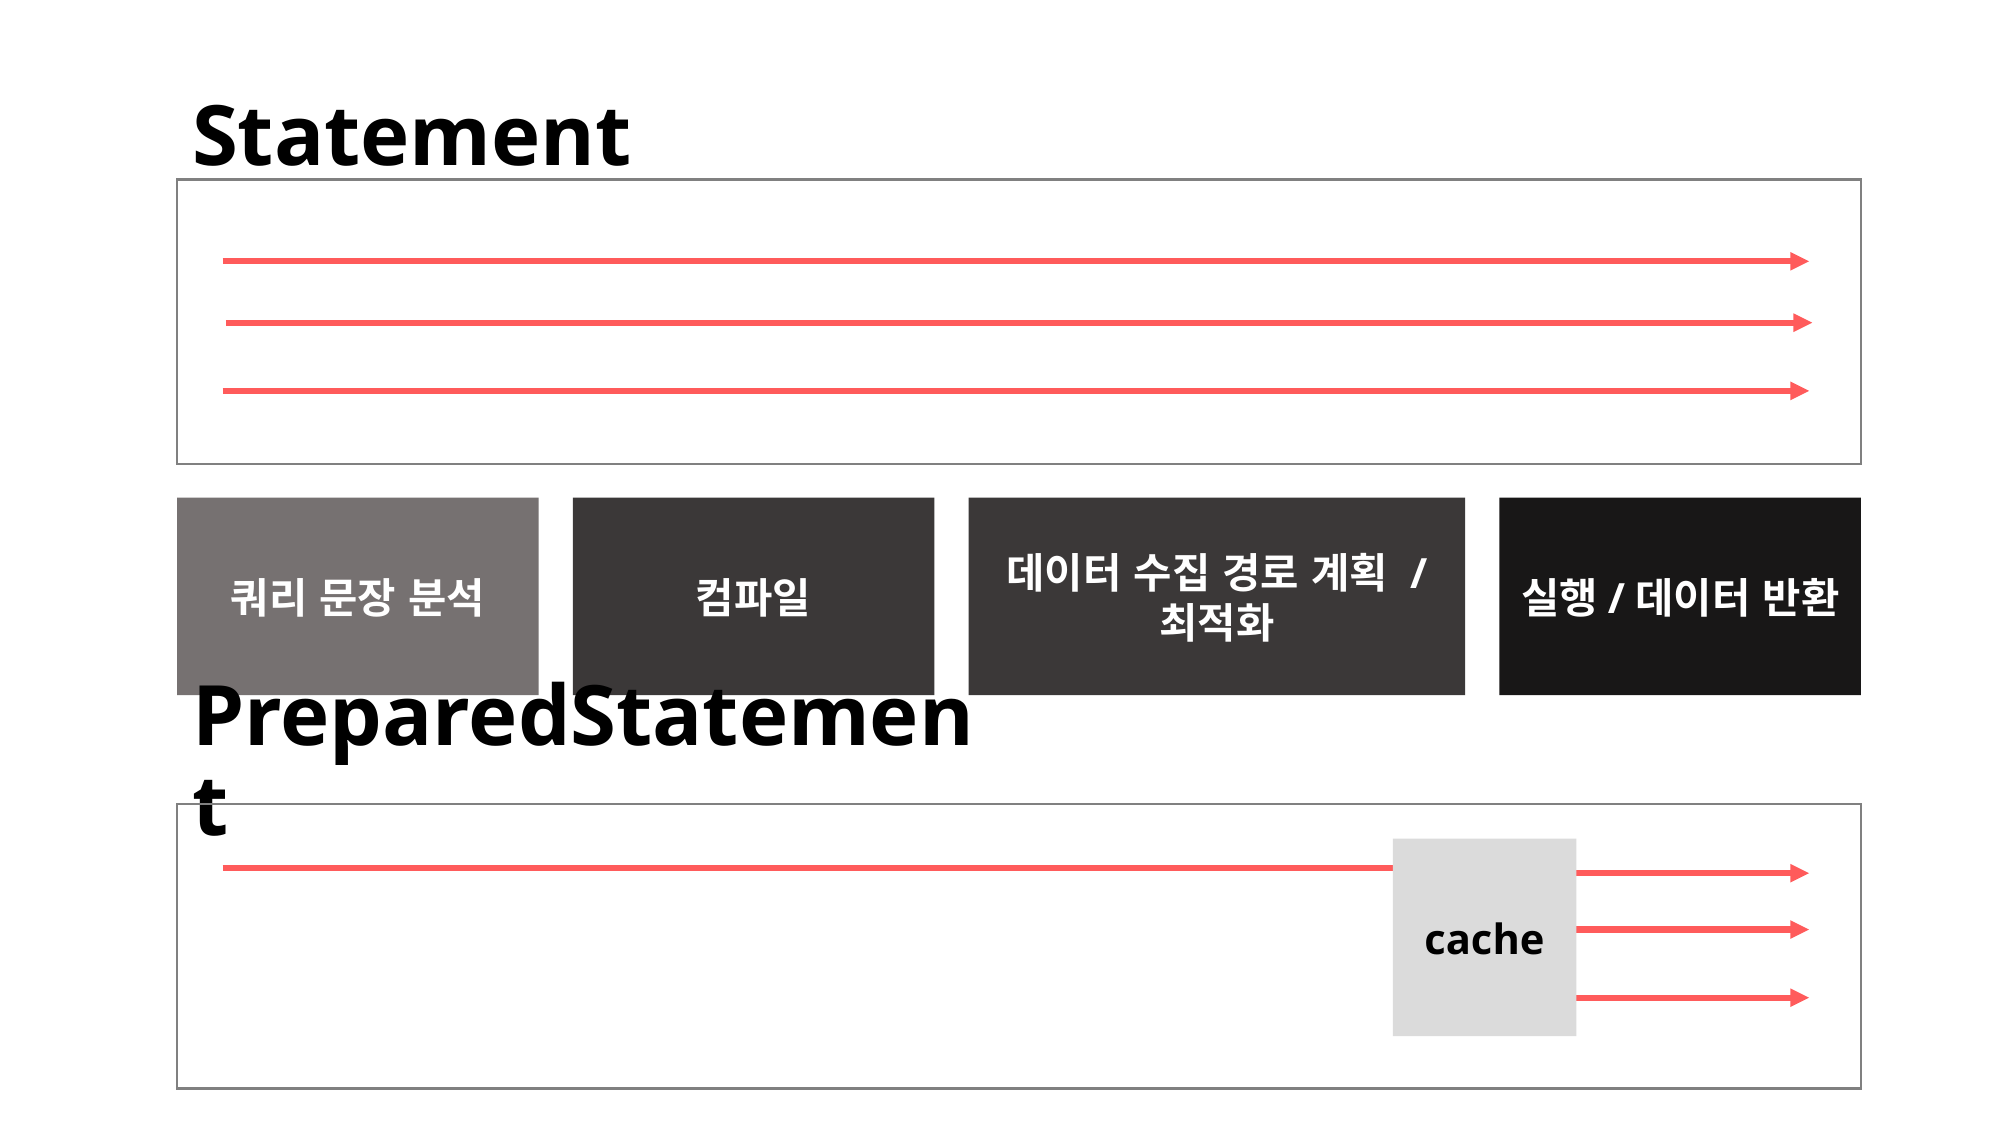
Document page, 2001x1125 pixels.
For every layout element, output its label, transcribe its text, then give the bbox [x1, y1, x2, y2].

text_box cache [1392, 838, 1577, 1037]
title Statement [177, 97, 685, 178]
text_box 컴파일 [572, 497, 935, 696]
text_box 데이터 수집 경로 계획 / 최적화 [967, 497, 1466, 696]
text_box 실행/데이터 반환 [1498, 497, 1862, 696]
text_box 쿼리 문장 분석 [176, 497, 540, 696]
text_box PreparedStatement [177, 722, 1000, 803]
text_box [176, 178, 1862, 465]
text_box [176, 803, 1862, 1090]
